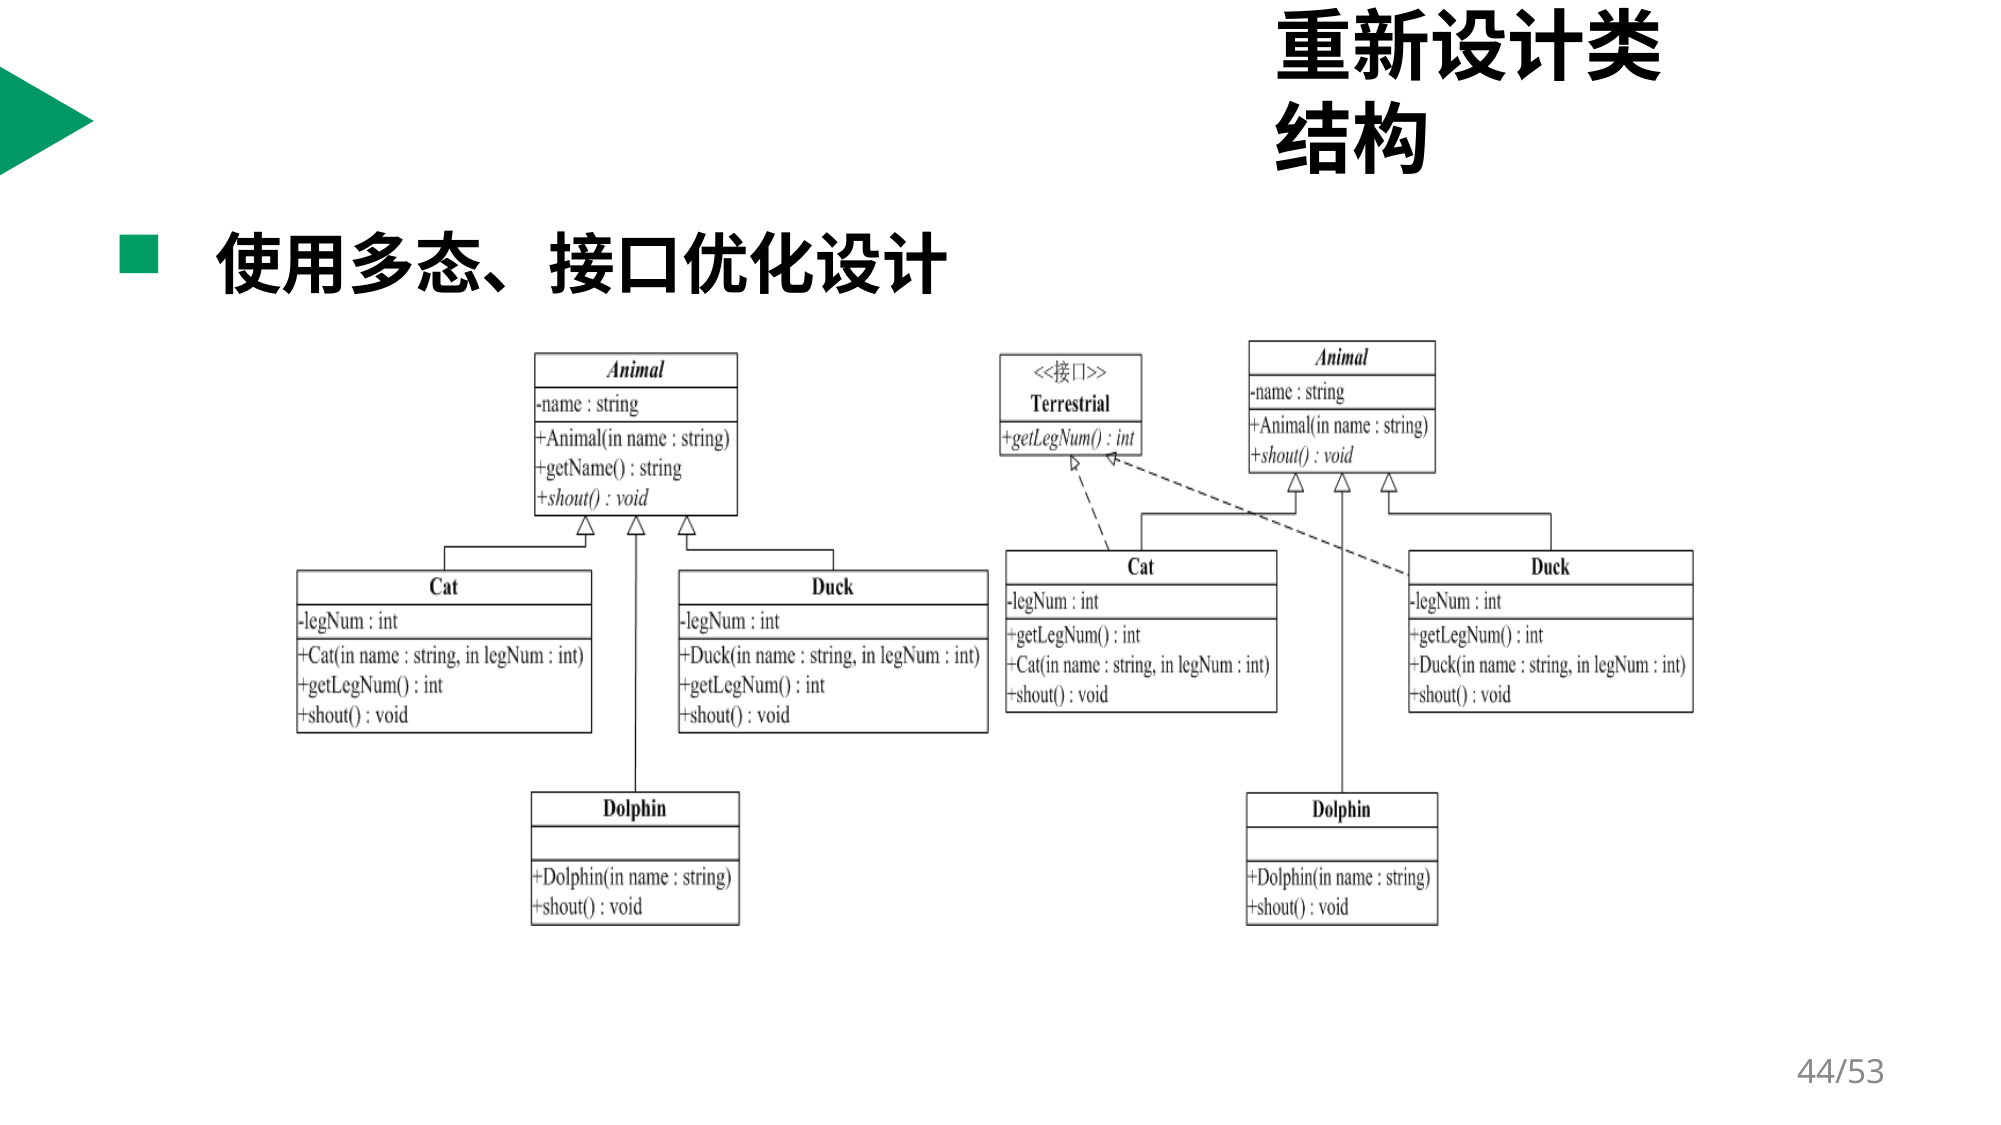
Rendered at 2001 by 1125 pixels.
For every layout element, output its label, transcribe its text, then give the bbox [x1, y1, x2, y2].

list 使用多态、接口优化设计 [99, 214, 1900, 1005]
picture [296, 351, 989, 926]
picture [999, 339, 1695, 926]
title 重新设计类结构 [1259, 46, 1721, 133]
slide_number /53 [1433, 1042, 1901, 1104]
